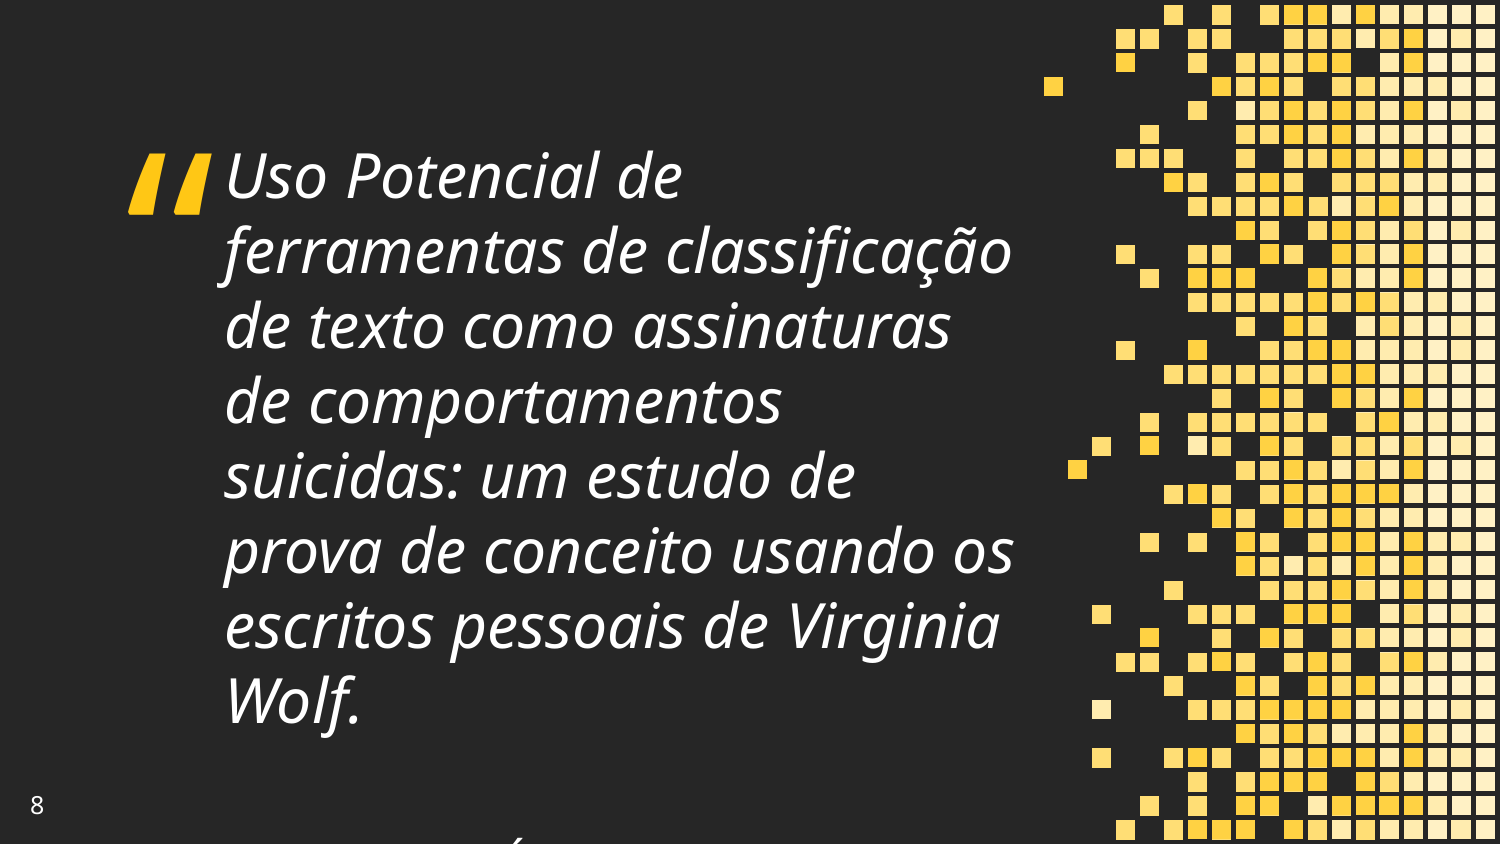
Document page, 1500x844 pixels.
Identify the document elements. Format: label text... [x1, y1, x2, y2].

slide_number 8 [15, 774, 105, 839]
list Uso Potencial de ferramentas de classificação de texto como assinaturas de comportamentos suicidas: um estudo de prova de conceito usando os escritos pessoais de Virginia Wolf. Gabriela de Ávilla [209, 121, 1046, 727]
